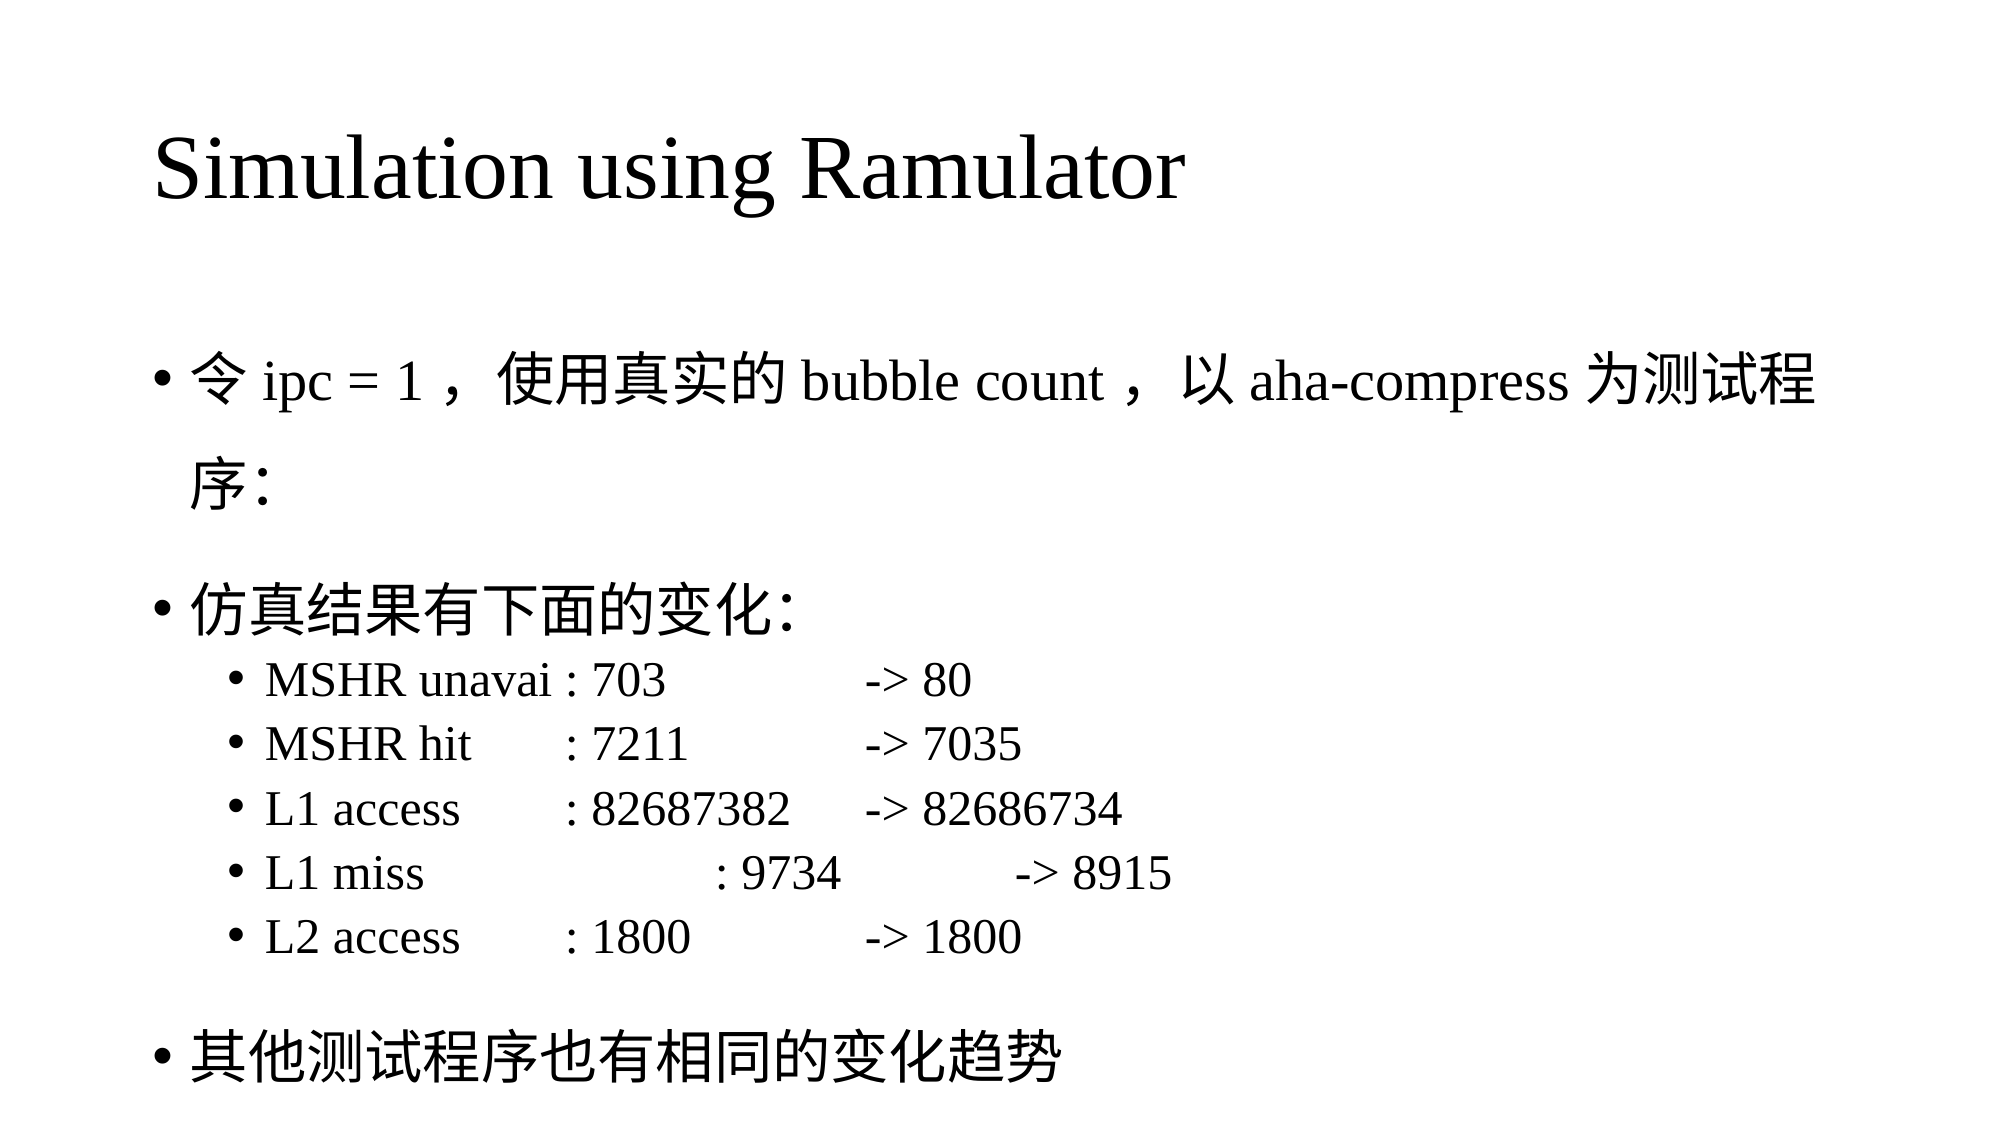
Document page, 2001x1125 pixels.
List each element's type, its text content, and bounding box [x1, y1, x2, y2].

list 令ipc = 1，使用真实的bubble count，以aha-compress为测试程序： 仿真结果有下面的变化： MSHR unavai : 703 -> 80 MSHR hit : 7211 -> 7035 L1 access : 82687382 -> 82686734 L1 miss : 9734 -> 8915 L2 access : 1800 -> 1800 其他测试程序也有相同的变化趋势 [137, 299, 1863, 1014]
title Simulation using Ramulator [137, 59, 1863, 278]
